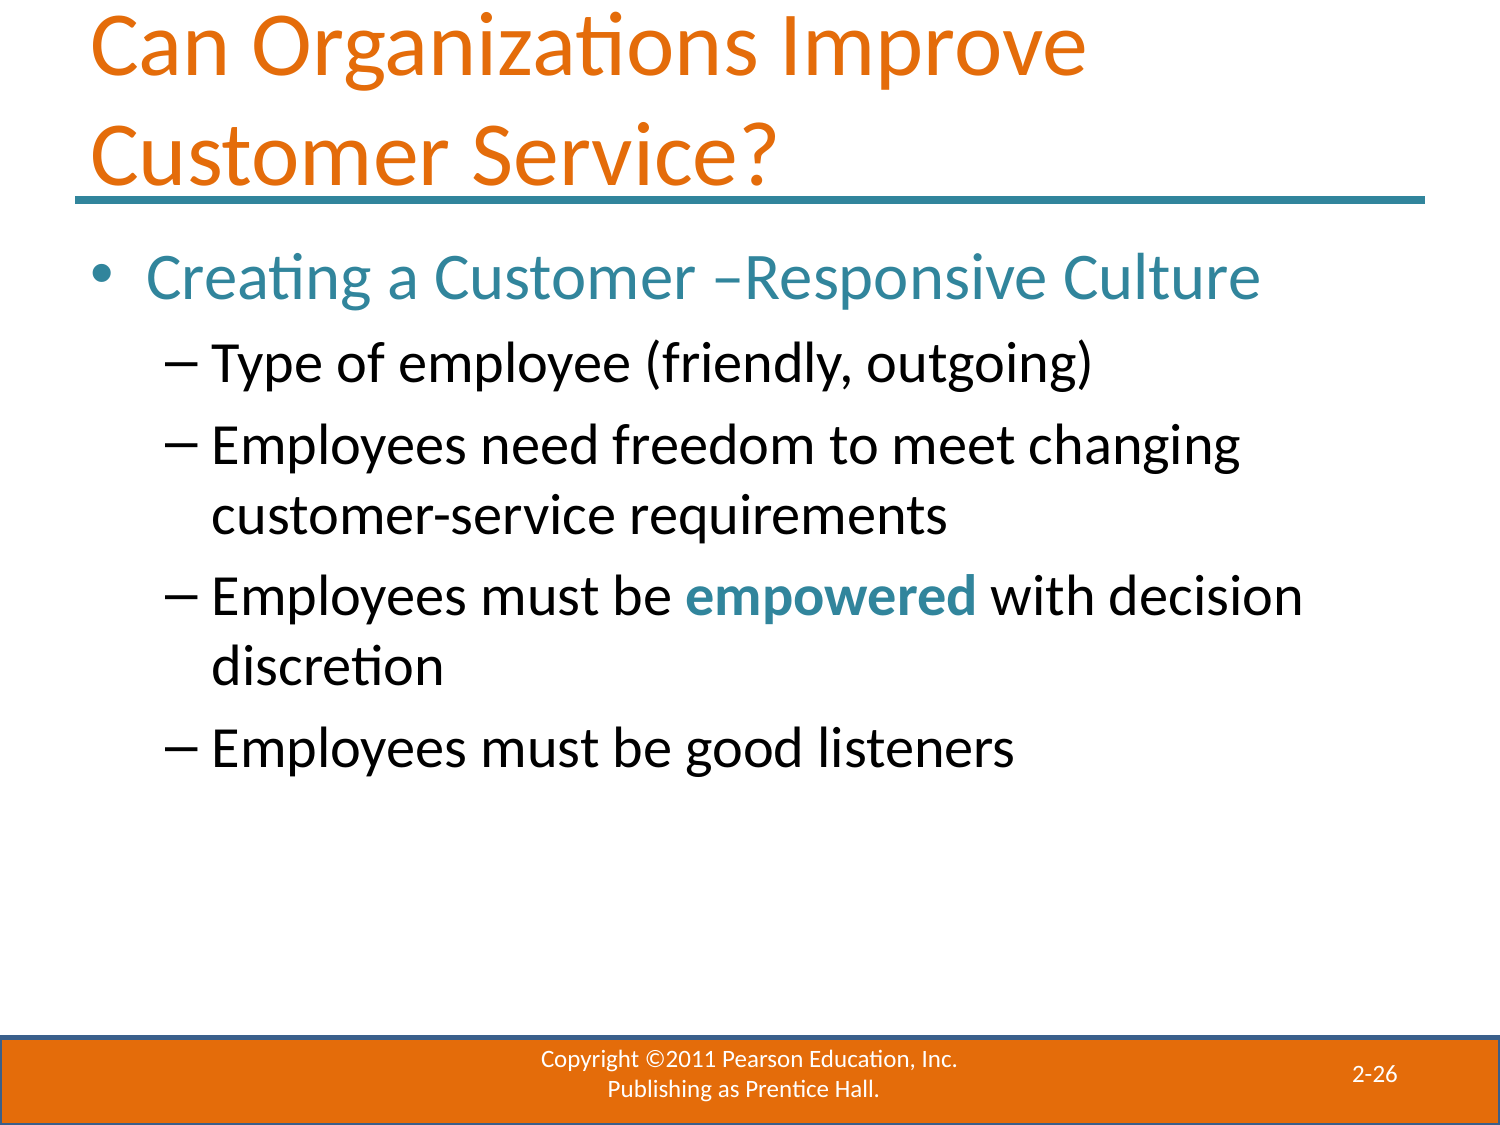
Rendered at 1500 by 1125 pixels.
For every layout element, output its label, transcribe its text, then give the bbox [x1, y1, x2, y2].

list Creating a Customer –Responsive Culture Type of employee (friendly, outgoing) Employees need freedom to meet changing customer-service requirements Employees must be empowered with decision discretion Employees must be good listeners [74, 224, 1426, 1006]
title Can Organizations Improve Customer Service? [74, 0, 1426, 188]
footer Copyright ©2011 Pearson Education, Inc. Publishing as Prentice Hall. [512, 1042, 988, 1103]
